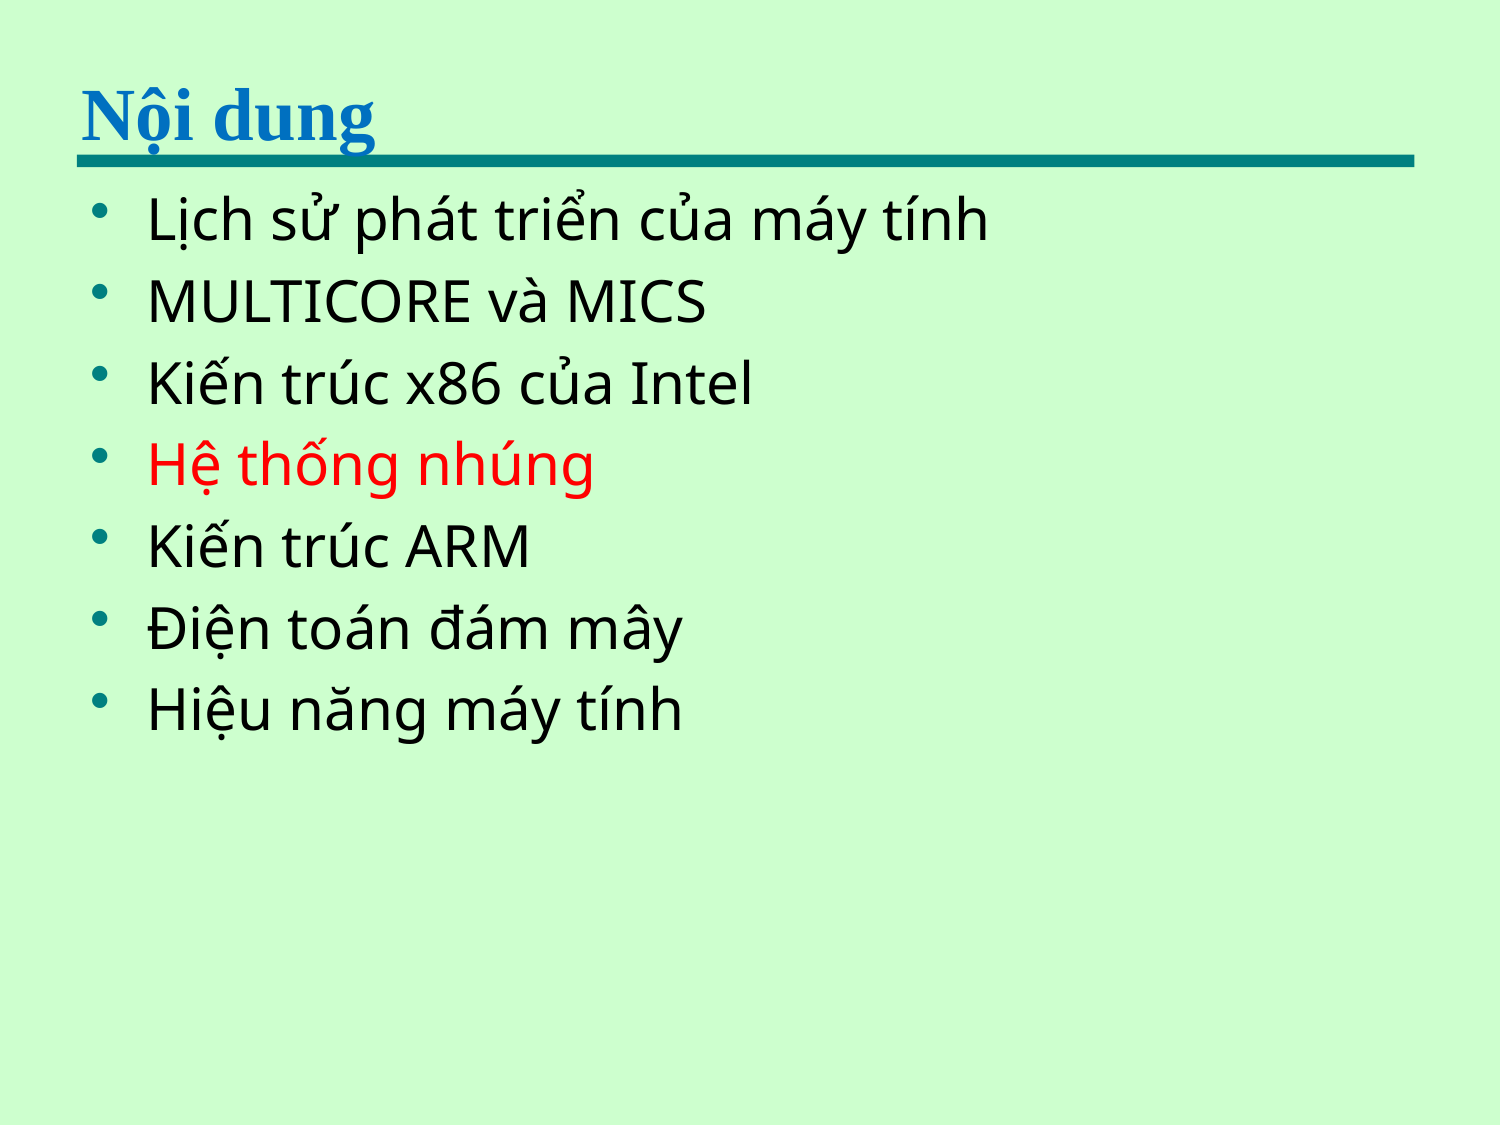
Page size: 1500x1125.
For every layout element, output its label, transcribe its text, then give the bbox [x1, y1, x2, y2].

list Lịch sử phát triển của máy tính MULTICORE và MICS Kiến trúc x86 của Intel Hệ thống nhúng Kiến trúc ARM Điện toán đám mây Hiệu năng máy tính [75, 174, 1417, 1100]
title Nội dung [66, 24, 1413, 163]
